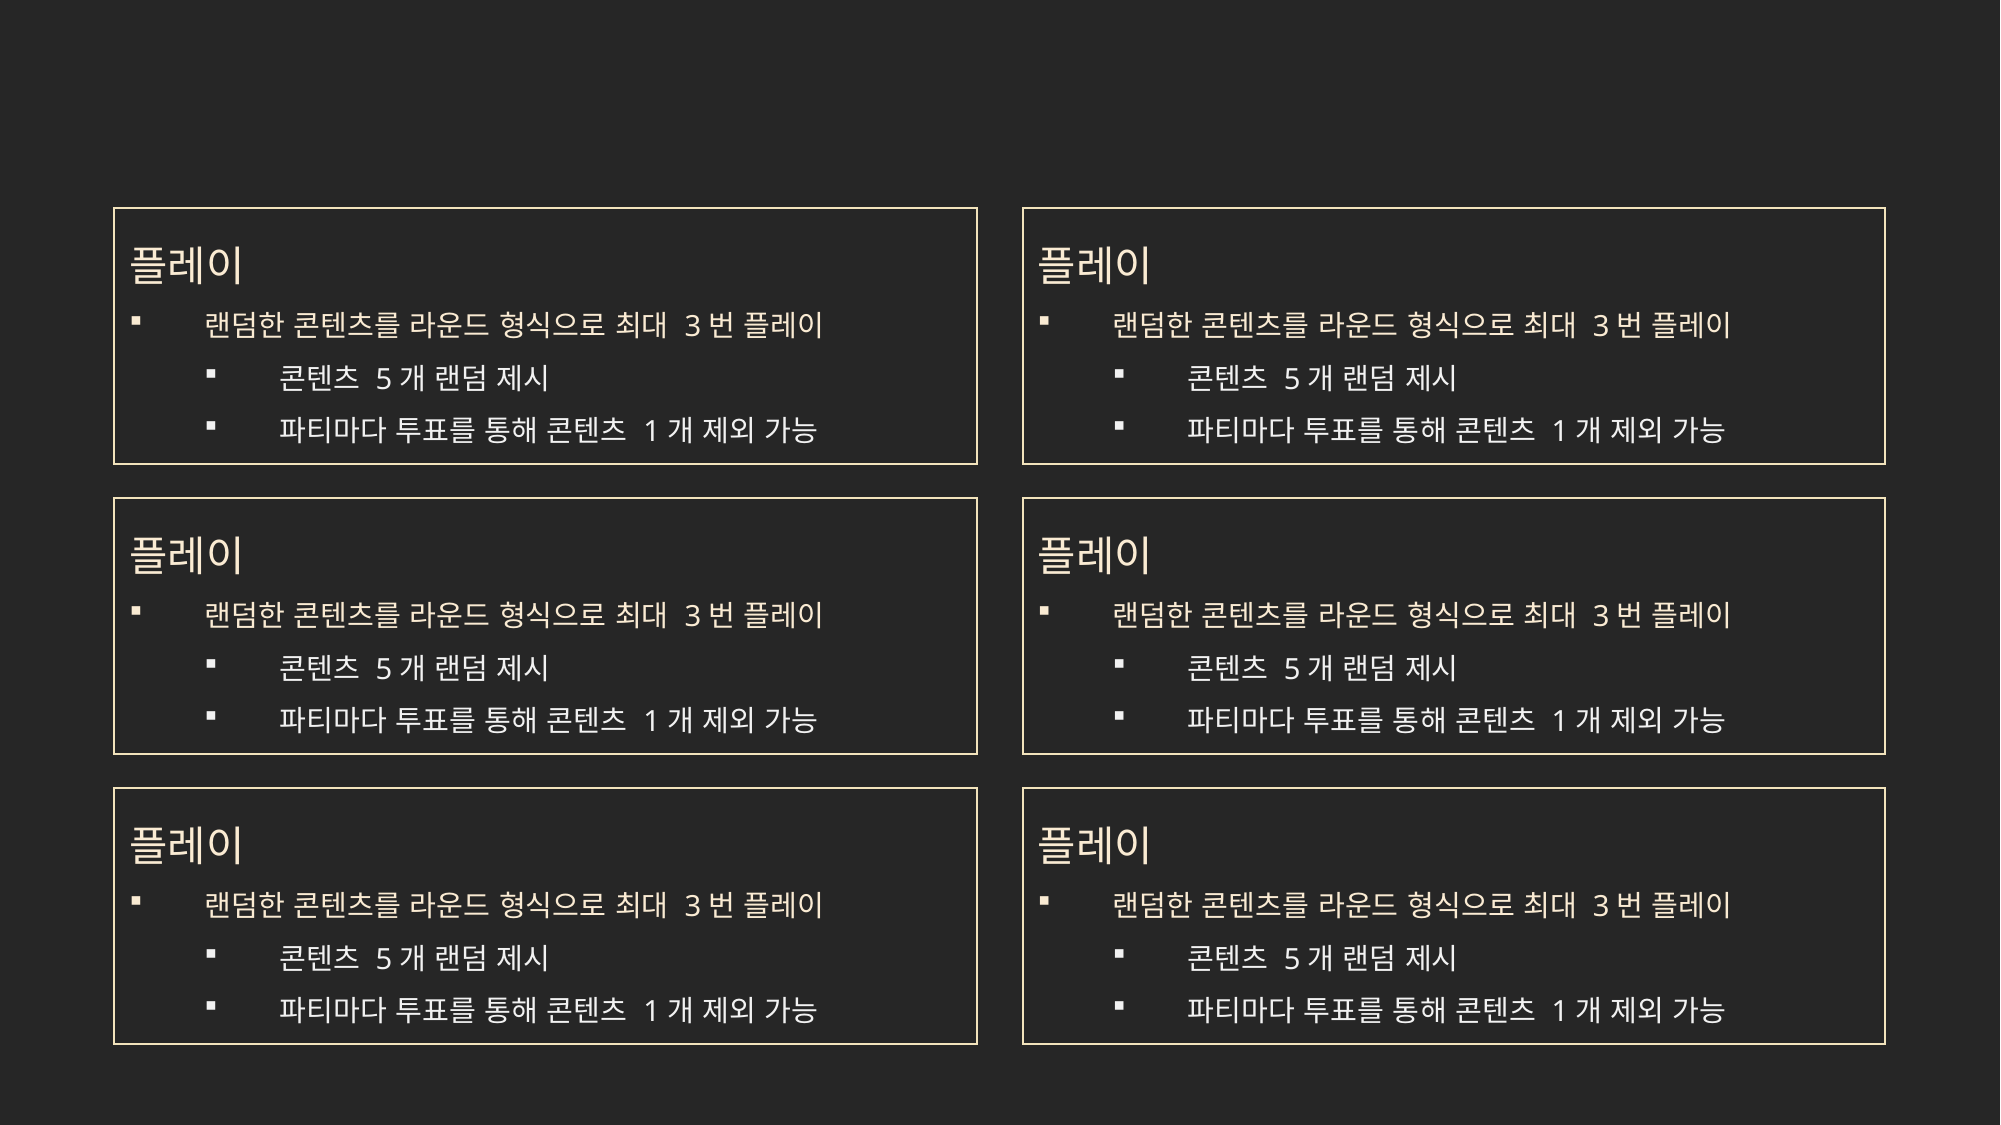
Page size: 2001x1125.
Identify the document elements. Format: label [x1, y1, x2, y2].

text_box [113, 497, 978, 755]
text_box [113, 207, 978, 465]
text_box [113, 787, 978, 1045]
text_box [1022, 497, 1886, 755]
text_box [1022, 207, 1886, 465]
text_box [1022, 787, 1886, 1045]
